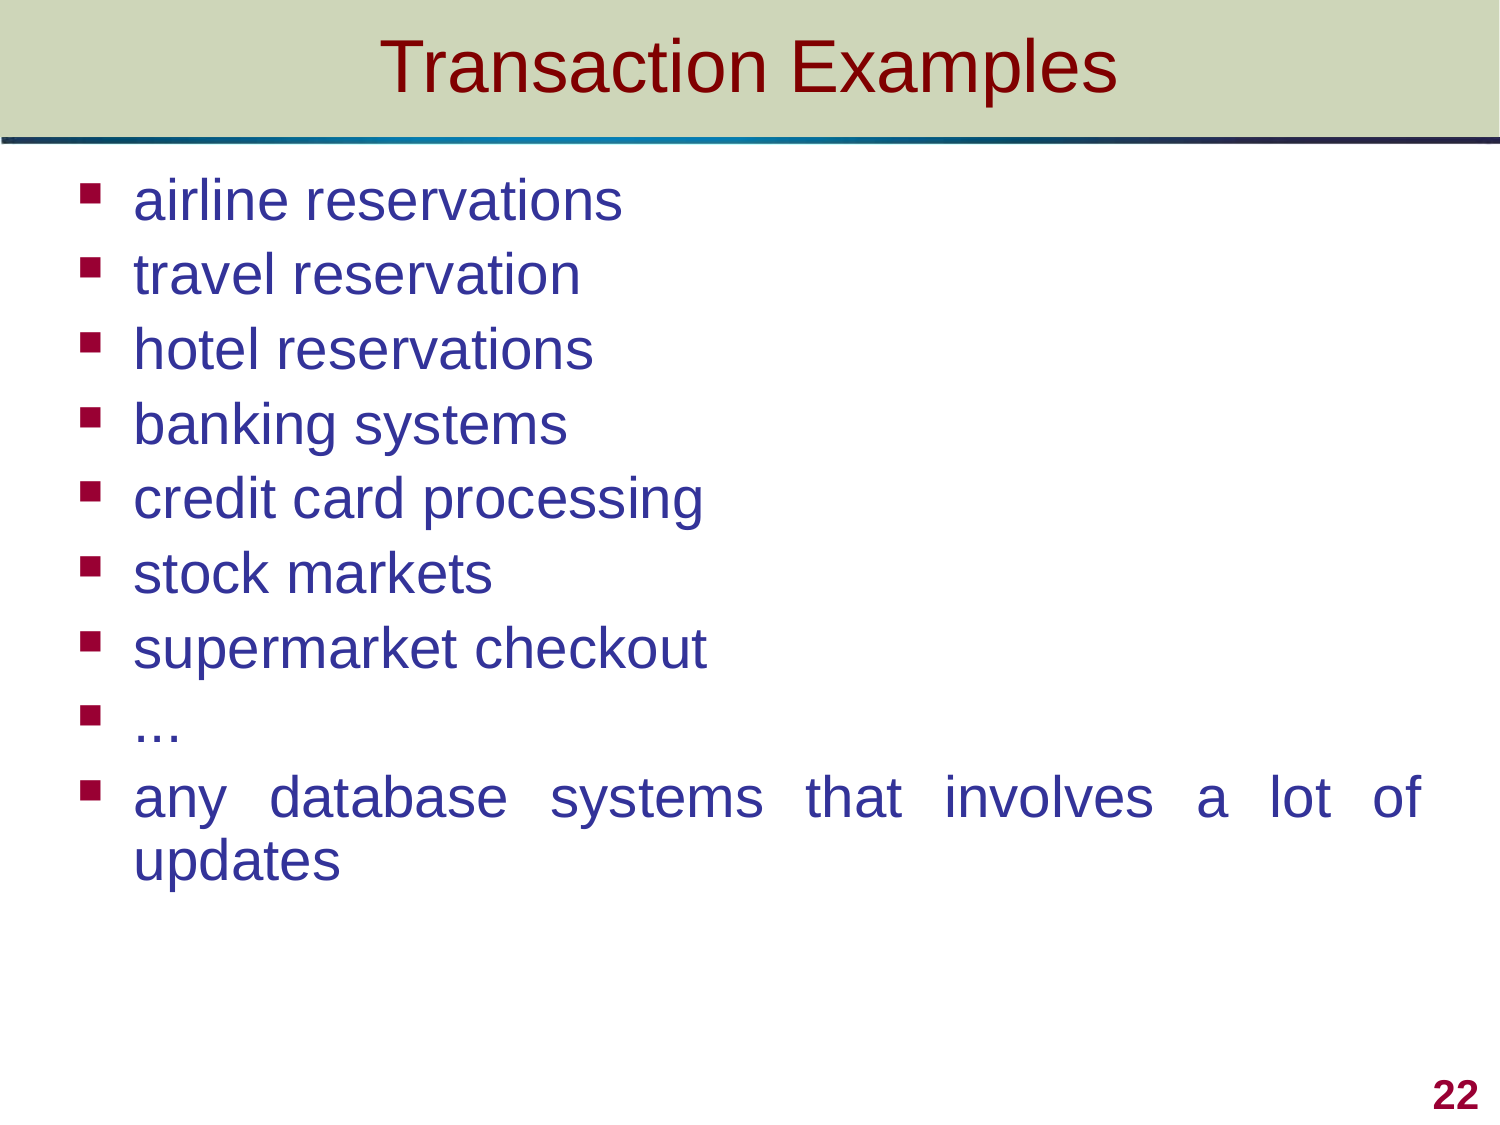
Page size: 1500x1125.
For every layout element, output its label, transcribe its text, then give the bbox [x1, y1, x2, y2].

title Transaction Examples [62, 0, 1437, 126]
list airline reservations travel reservation hotel reservations banking systems credit card processing stock markets supermarket checkout ... any database systems that involves a lot of updates [62, 162, 1424, 913]
picture [0, 138, 1500, 145]
slide_number 22 [1181, 1049, 1495, 1125]
